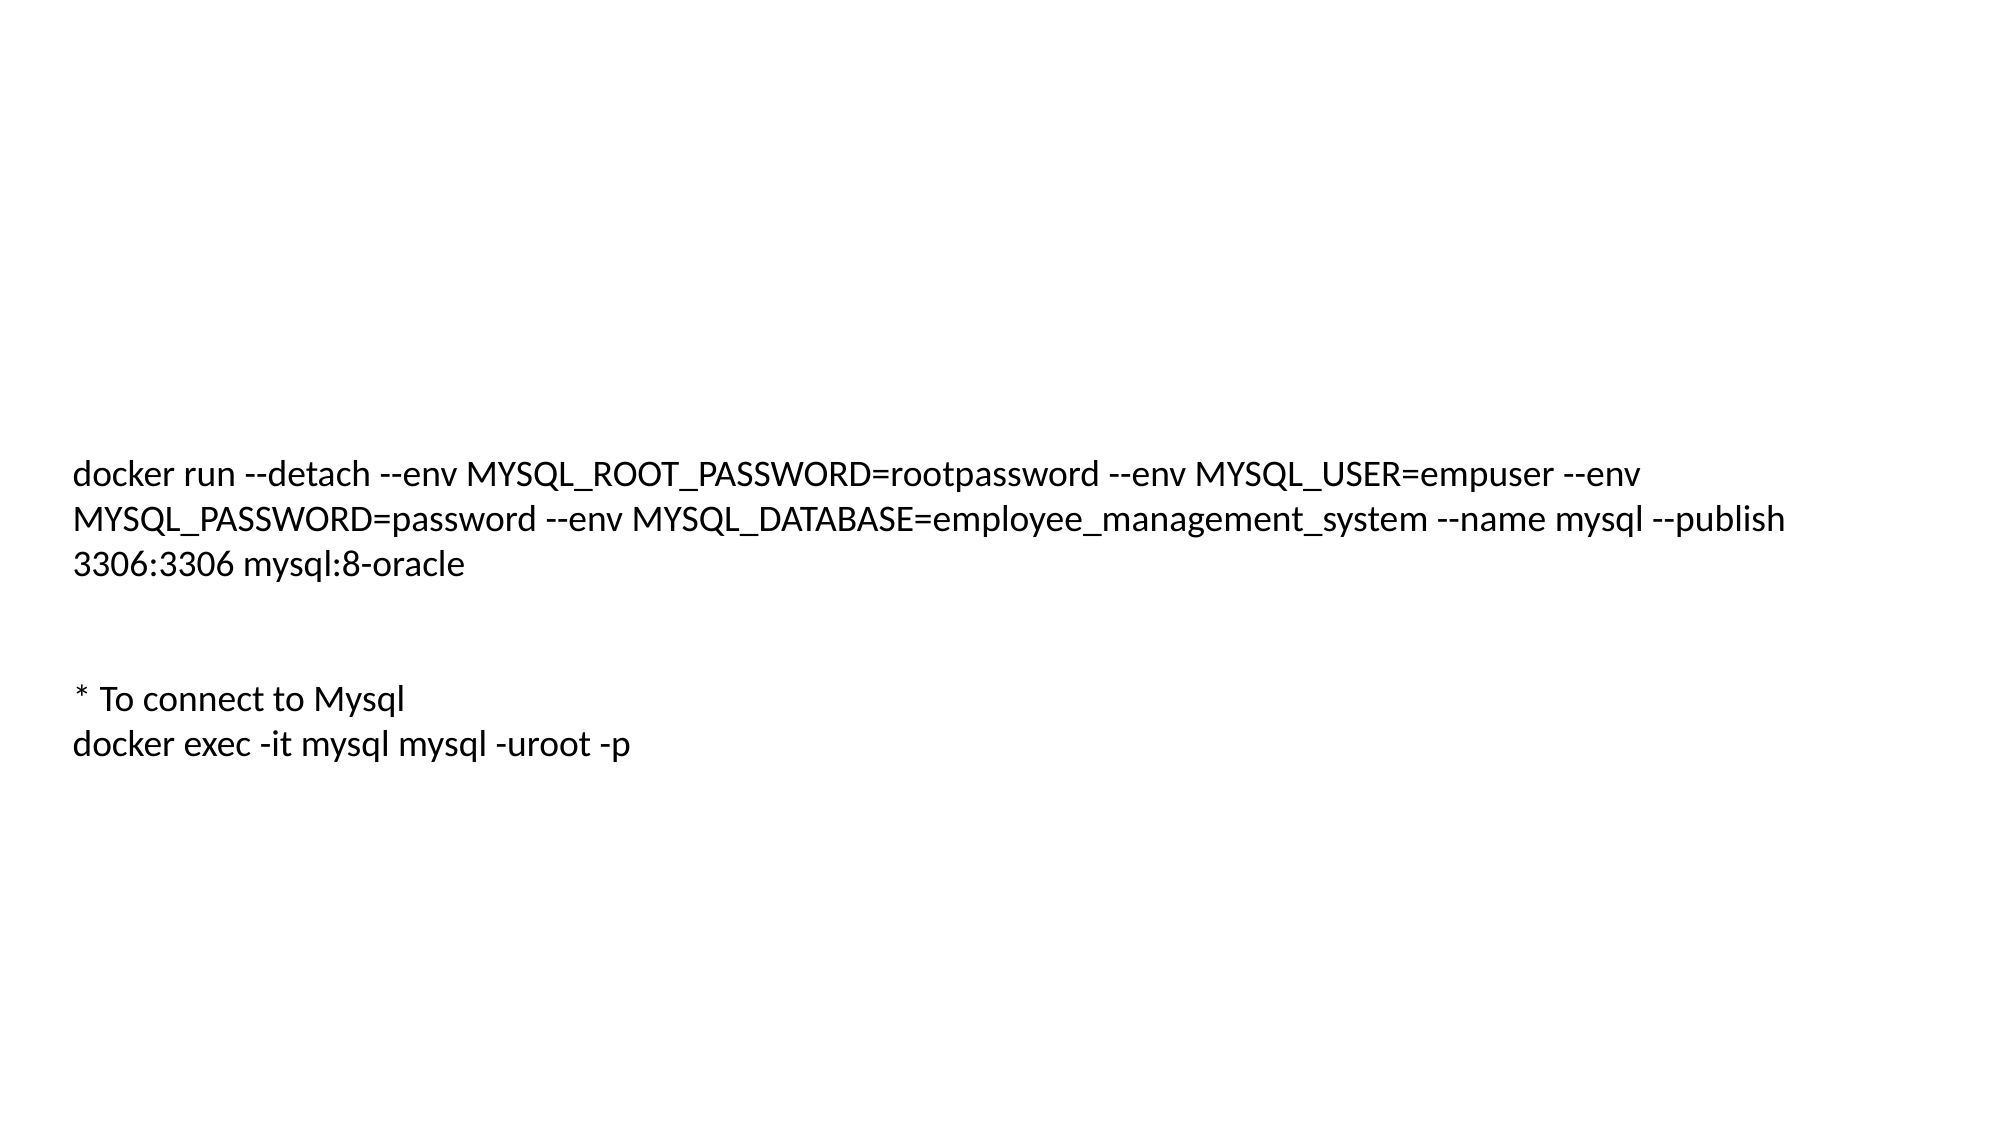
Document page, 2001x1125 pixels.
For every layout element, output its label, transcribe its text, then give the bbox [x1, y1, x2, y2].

text_box docker run --detach --env MYSQL_ROOT_PASSWORD=rootpassword --env MYSQL_USER=empuser --env MYSQL_PASSWORD=password --env MYSQL_DATABASE=employee_management_system --name mysql --publish 3306:3306 mysql:8-oracle * To connect to Mysql docker exec -it mysql mysql -uroot -p [57, 441, 1966, 772]
